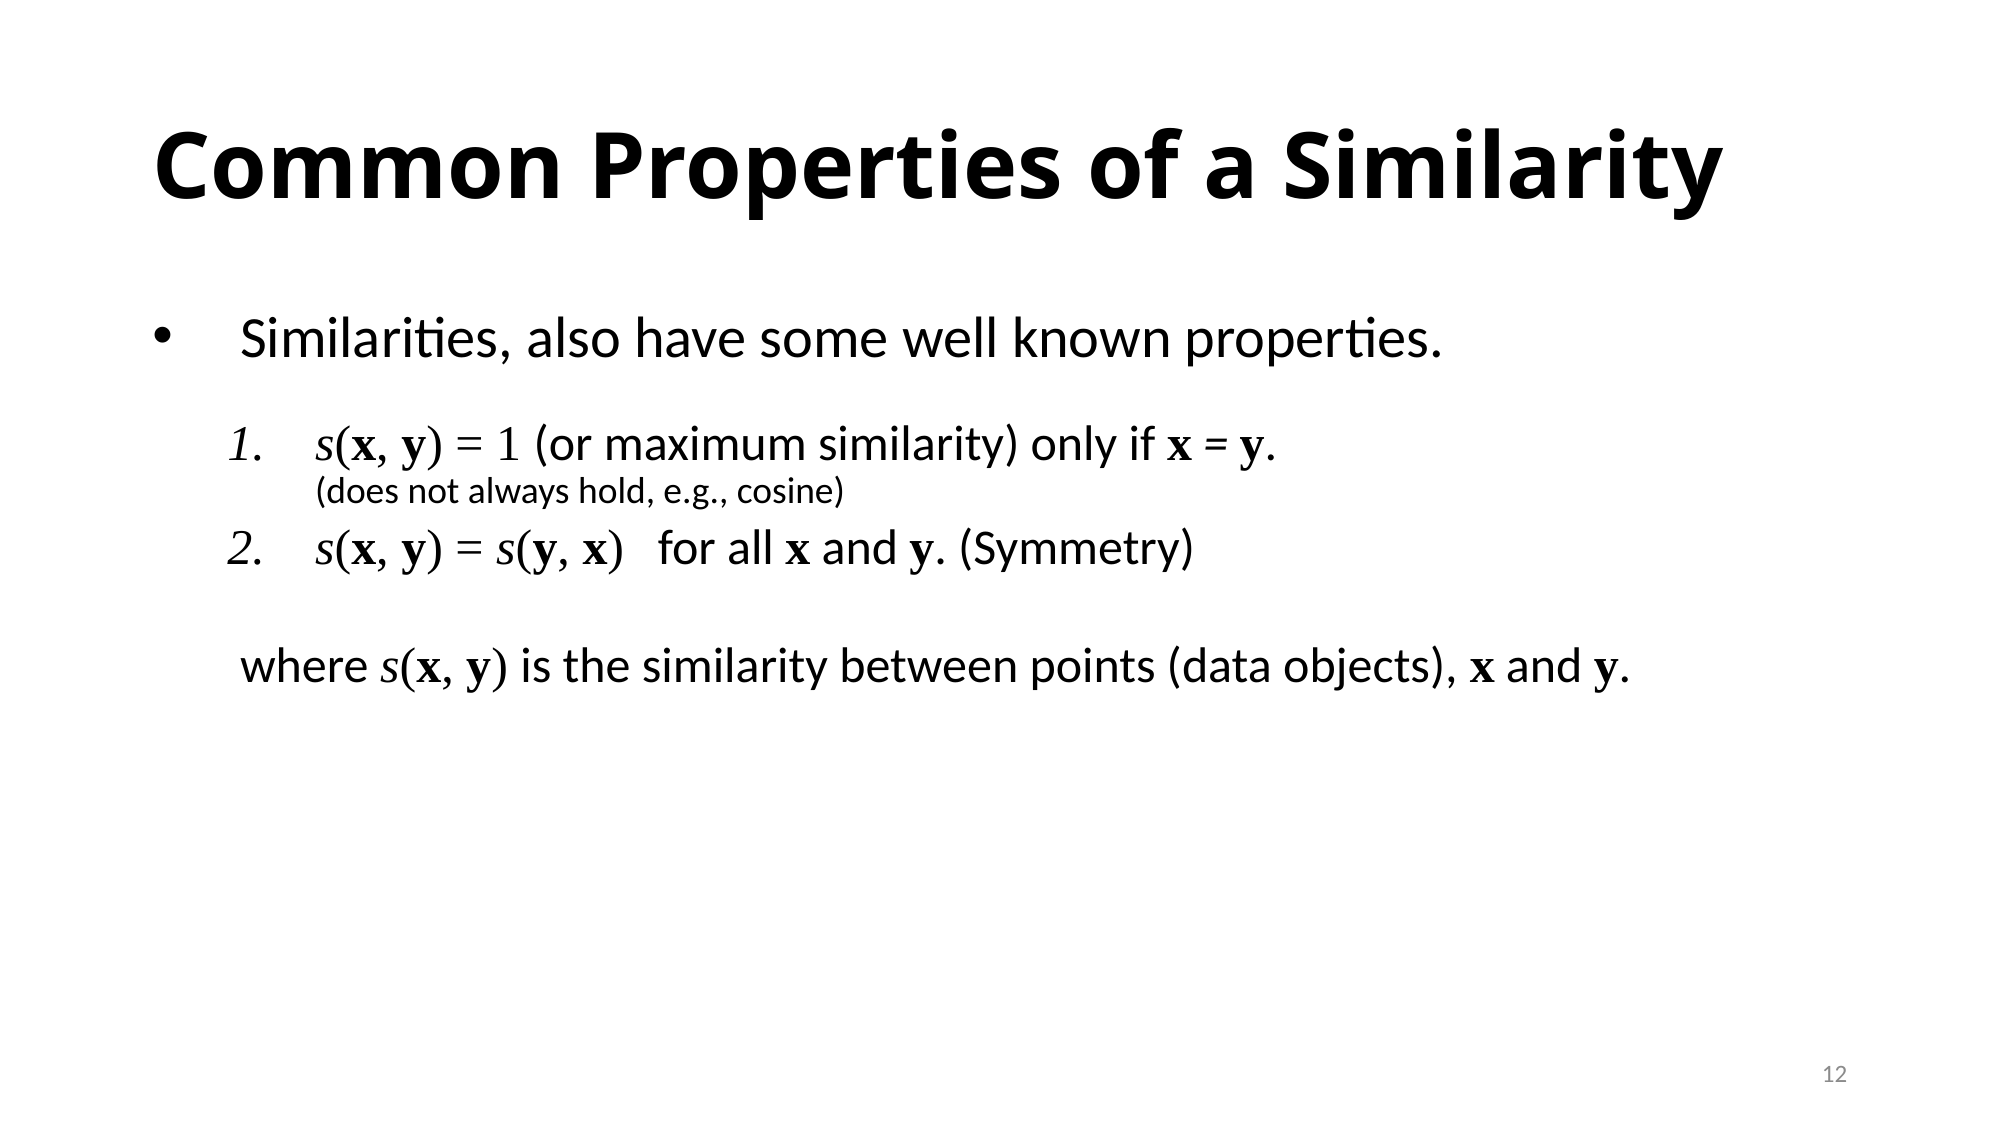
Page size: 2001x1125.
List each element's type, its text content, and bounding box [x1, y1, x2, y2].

list Similarities, also have some well known properties. s(x, y) = 1 (or maximum similarity) only if x = y. (does not always hold, e.g., cosine) s(x, y) = s(y, x) for all x and y. (Symmetry) where s(x, y) is the similarity between points (data objects), x and y. [137, 299, 1863, 1014]
slide_number 12 [1412, 1042, 1863, 1103]
title Common Properties of a Similarity [137, 59, 1863, 278]
